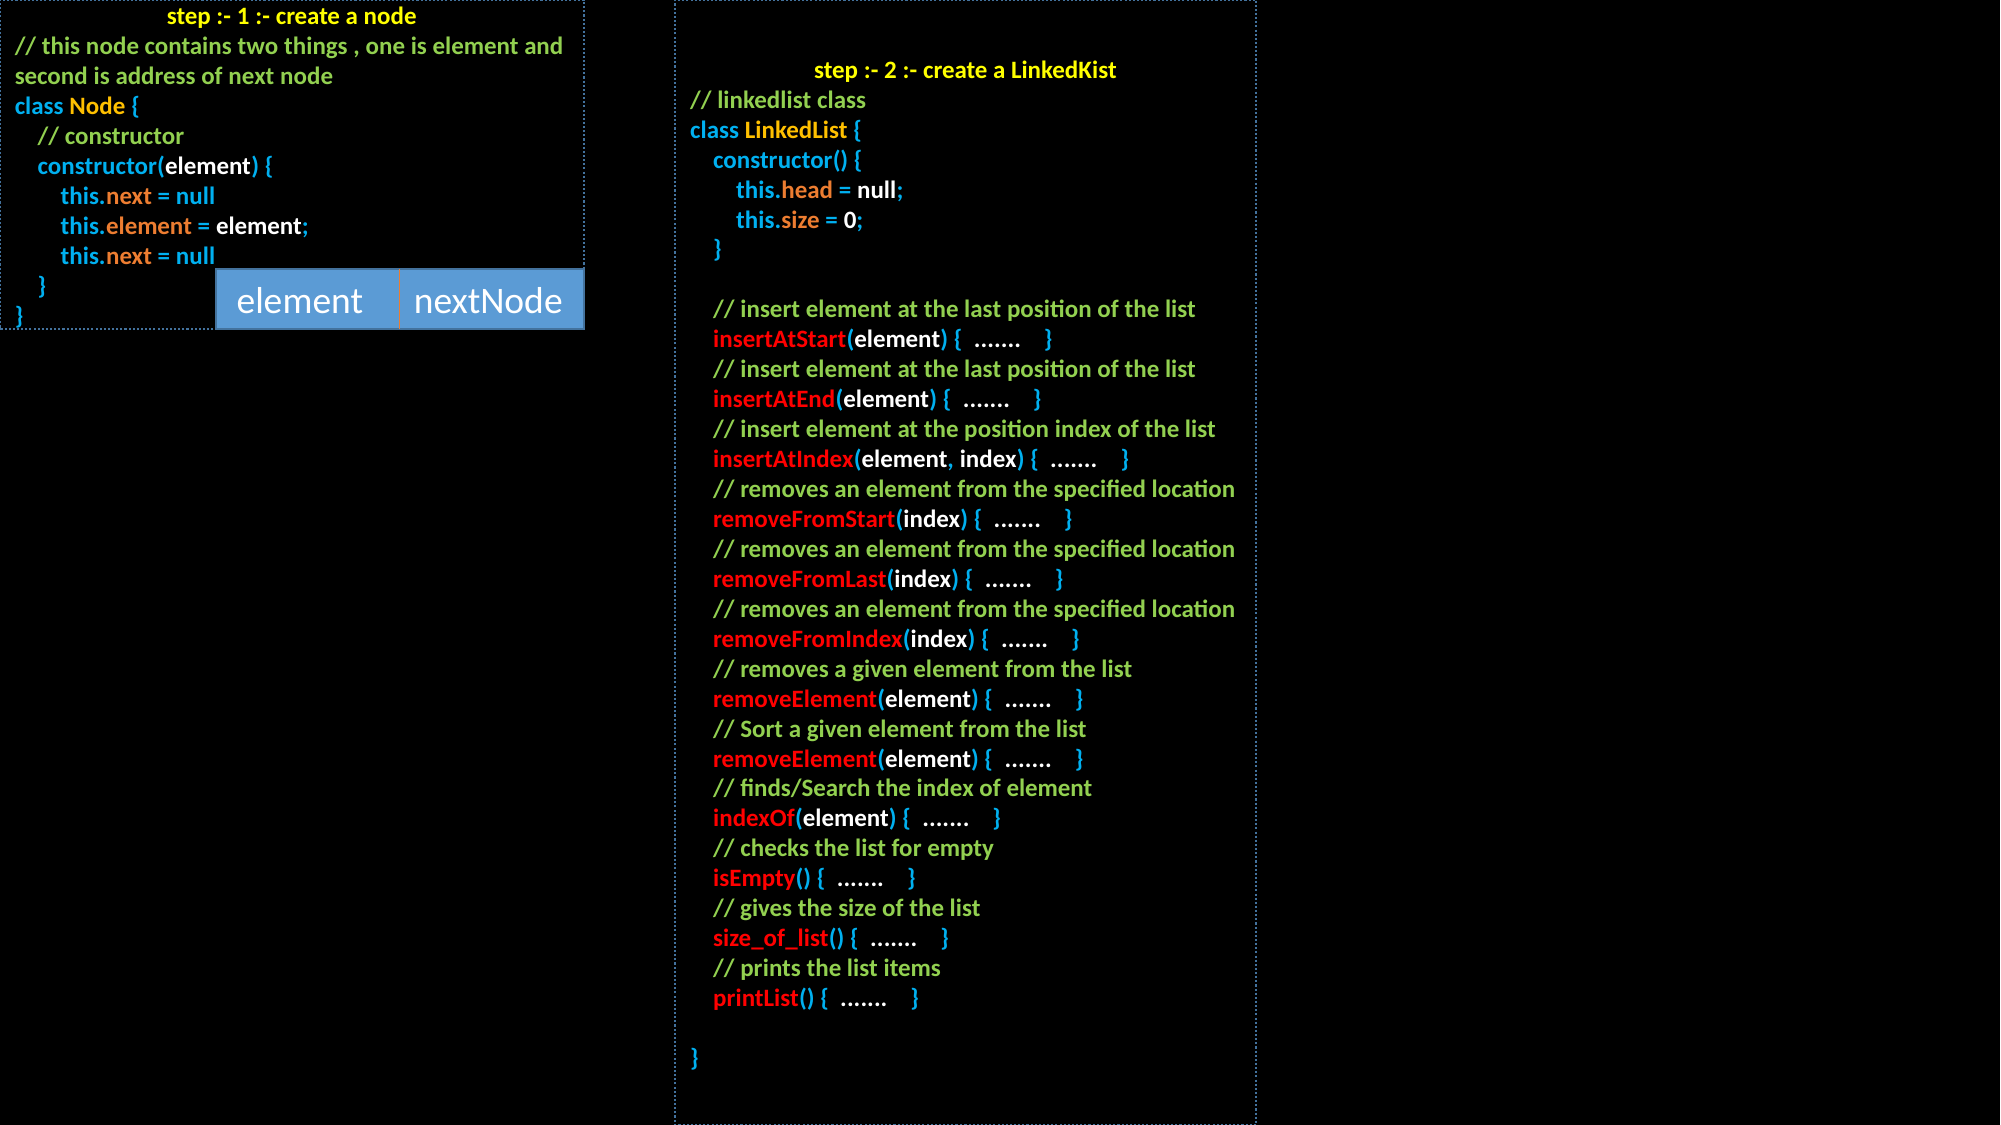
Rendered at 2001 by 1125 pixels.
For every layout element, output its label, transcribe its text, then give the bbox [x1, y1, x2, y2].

text_box step :- 2 :- create a LinkedKist // linkedlist class class LinkedList { constructor() { this.head = null; this.size = 0; } // insert element at the last position of the list insertAtStart(element) { ....... } // insert element at the last position of the list insertAtEnd(element) { ....... } // insert element at the position index of the list insertAtIndex(element, index) { ....... } // removes an element from the specified location removeFromStart(index) { ....... } // removes an element from the specified location removeFromLast(index) { ....... } // removes an element from the specified location removeFromIndex(index) { ....... } // removes a given element from the list removeElement(element) { ....... } // Sort a given element from the list removeElement(element) { ....... } // finds/Search the index of element indexOf(element) { ....... } // checks the list for empty isEmpty() { ....... } // gives the size of the list size_of_list() { ....... } // prints the list items printList() { ....... } } [674, 0, 1257, 1125]
text_box element nextNode [400, 268, 585, 330]
text_box element nextNode [215, 268, 399, 330]
text_box step :- 1 :- create a node // this node contains two things , one is element and second is address of next node class Node { // constructor constructor(element) { this.next = null this.element = element; this.next = null } } [0, 0, 585, 330]
